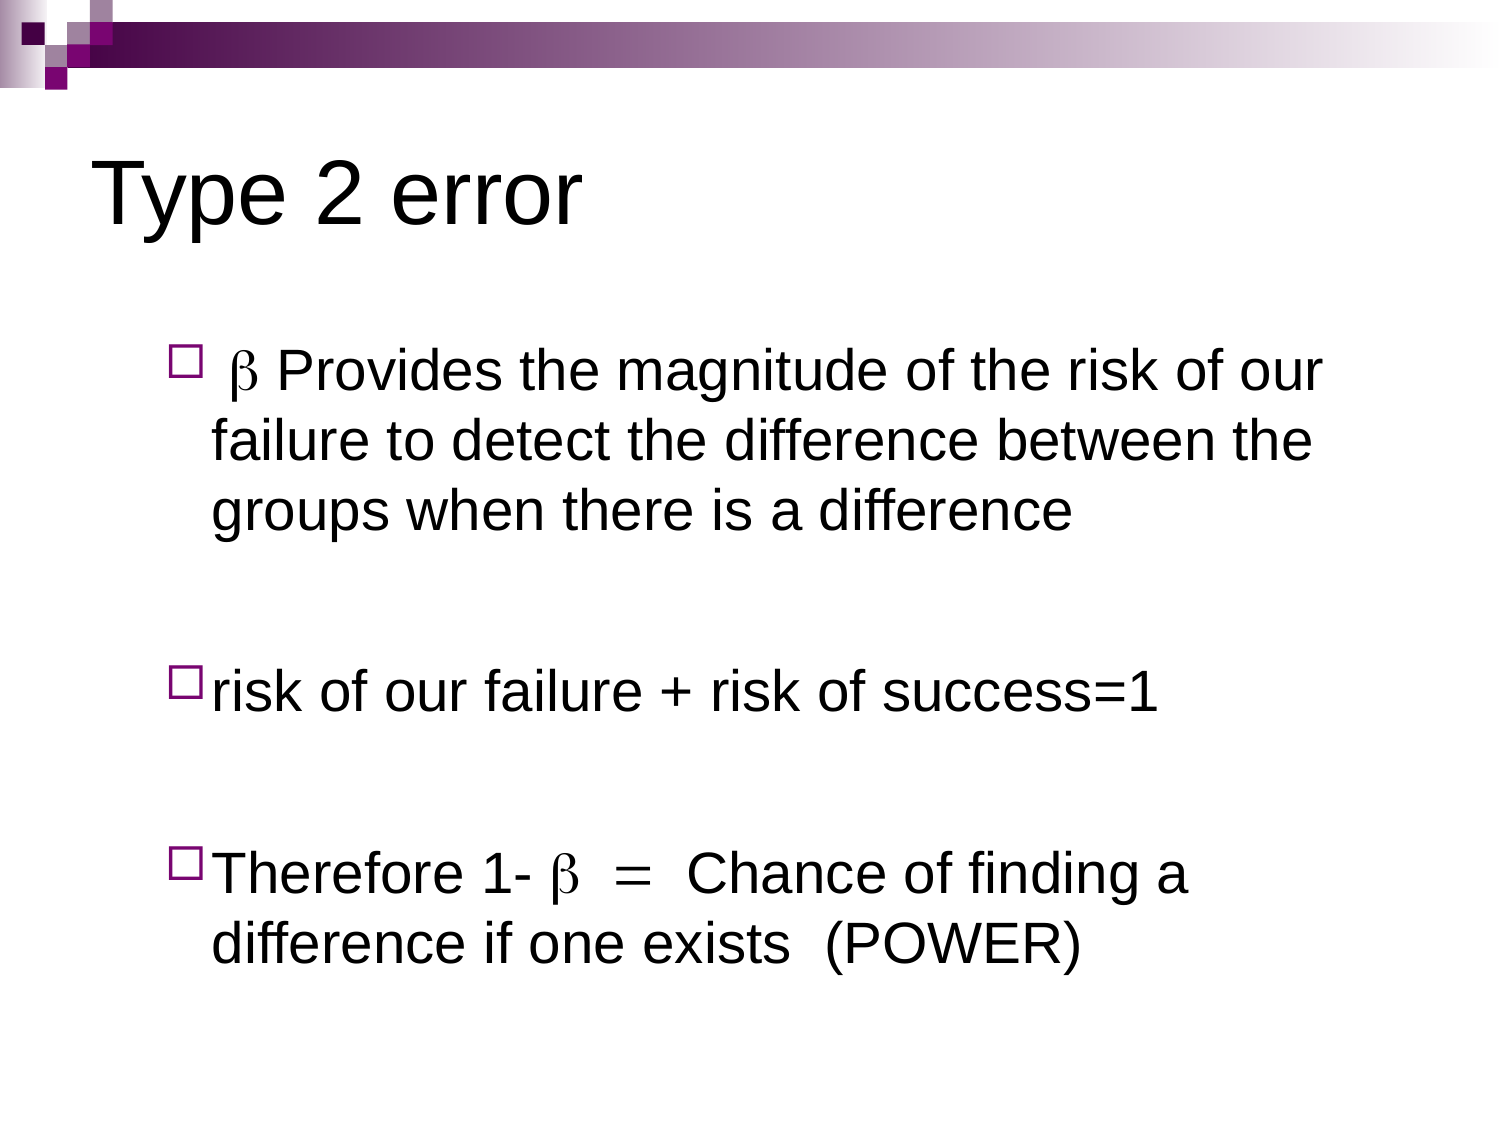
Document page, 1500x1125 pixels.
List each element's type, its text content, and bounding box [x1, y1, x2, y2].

list b Provides the magnitude of the risk of our failure to detect the difference between the groups when there is a difference risk of our failure + risk of success=1 Therefore 1- b = Chance of finding a difference if one exists (POWER) [74, 324, 1426, 963]
title Type 2 error [74, 74, 1426, 301]
